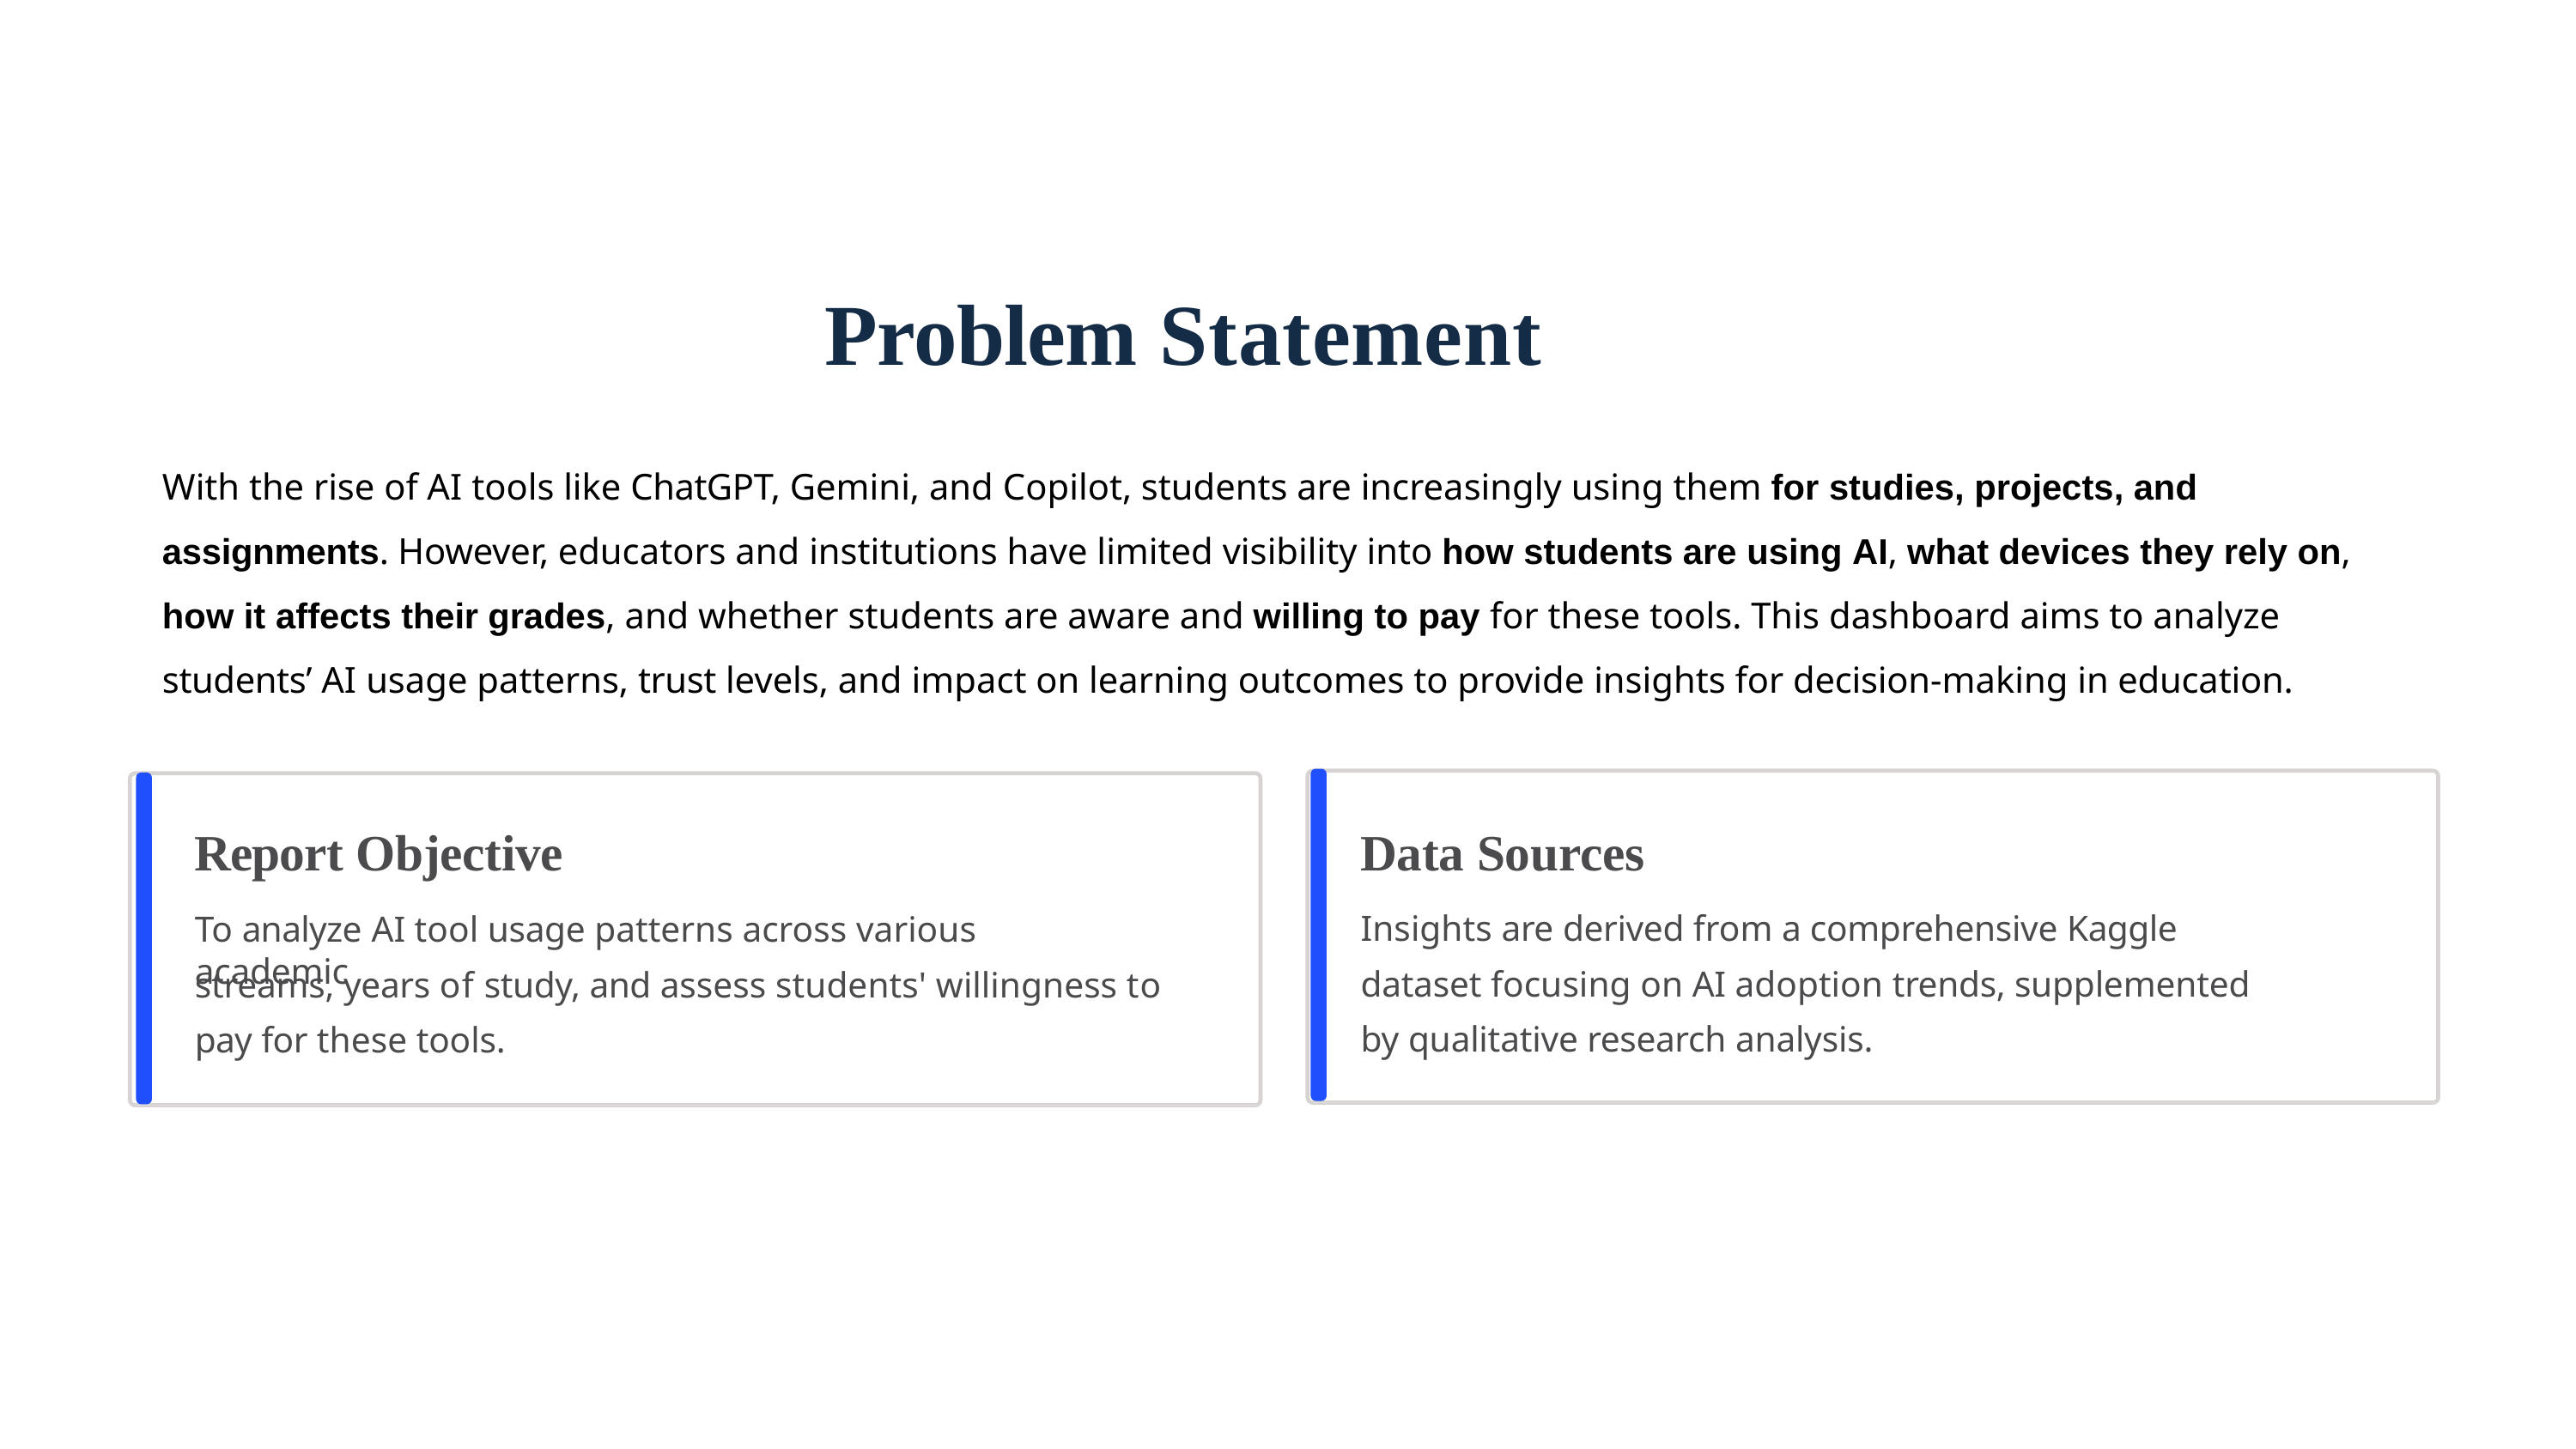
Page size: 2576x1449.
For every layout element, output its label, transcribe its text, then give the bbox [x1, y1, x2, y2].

text_box With the rise of AI tools like ChatGPT, Gemini, and Copilot, students are increasingly using them for studies, projects, and assignments. However, educators and institutions have limited visibility into how students are using AI, what devices they rely on, how it affects their grades, and whether students are aware and willing to pay for these tools. This dashboard aims to analyze students’ AI usage patterns, trust levels, and impact on learning outcomes to provide insights for decision-making in education. [160, 440, 2403, 700]
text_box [1305, 768, 2441, 1106]
title Problem Statement [823, 276, 1546, 440]
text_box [127, 771, 1263, 1108]
